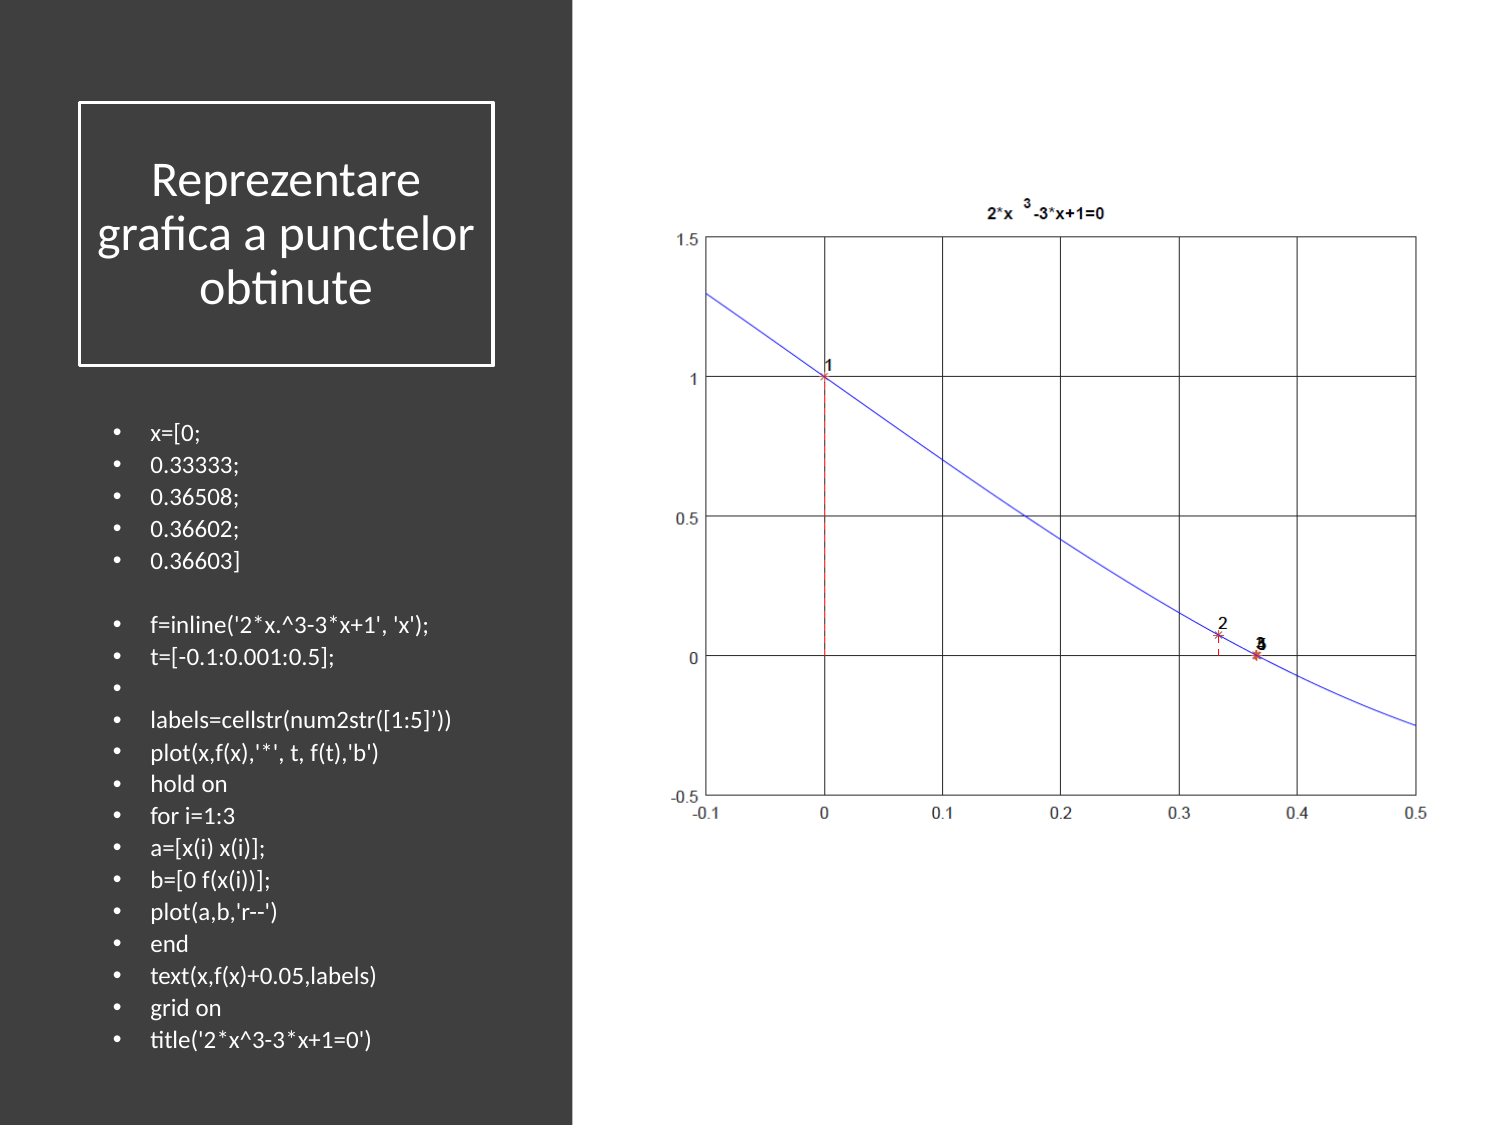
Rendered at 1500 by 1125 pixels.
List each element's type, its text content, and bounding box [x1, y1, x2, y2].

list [651, 162, 1489, 879]
text_box [0, 0, 573, 1125]
list x=[0; 0.33333; 0.36508; 0.36602; 0.36603] f=inline('2*x.^3-3*x+1', 'x'); t=[-0.1:0.001:0.5]; labels=cellstr(num2str([1:5]’)) plot(x,f(x),'*', t, f(t),'b') hold on for i=1:3 a=[x(i) x(i)]; b=[0 f(x(i))]; plot(a,b,'r--') end text(x,f(x)+0.05,labels) grid on title('2*x^3-3*x+1=0') [79, 412, 493, 994]
title Reprezentare grafica a punctelor obtinute [79, 102, 493, 366]
